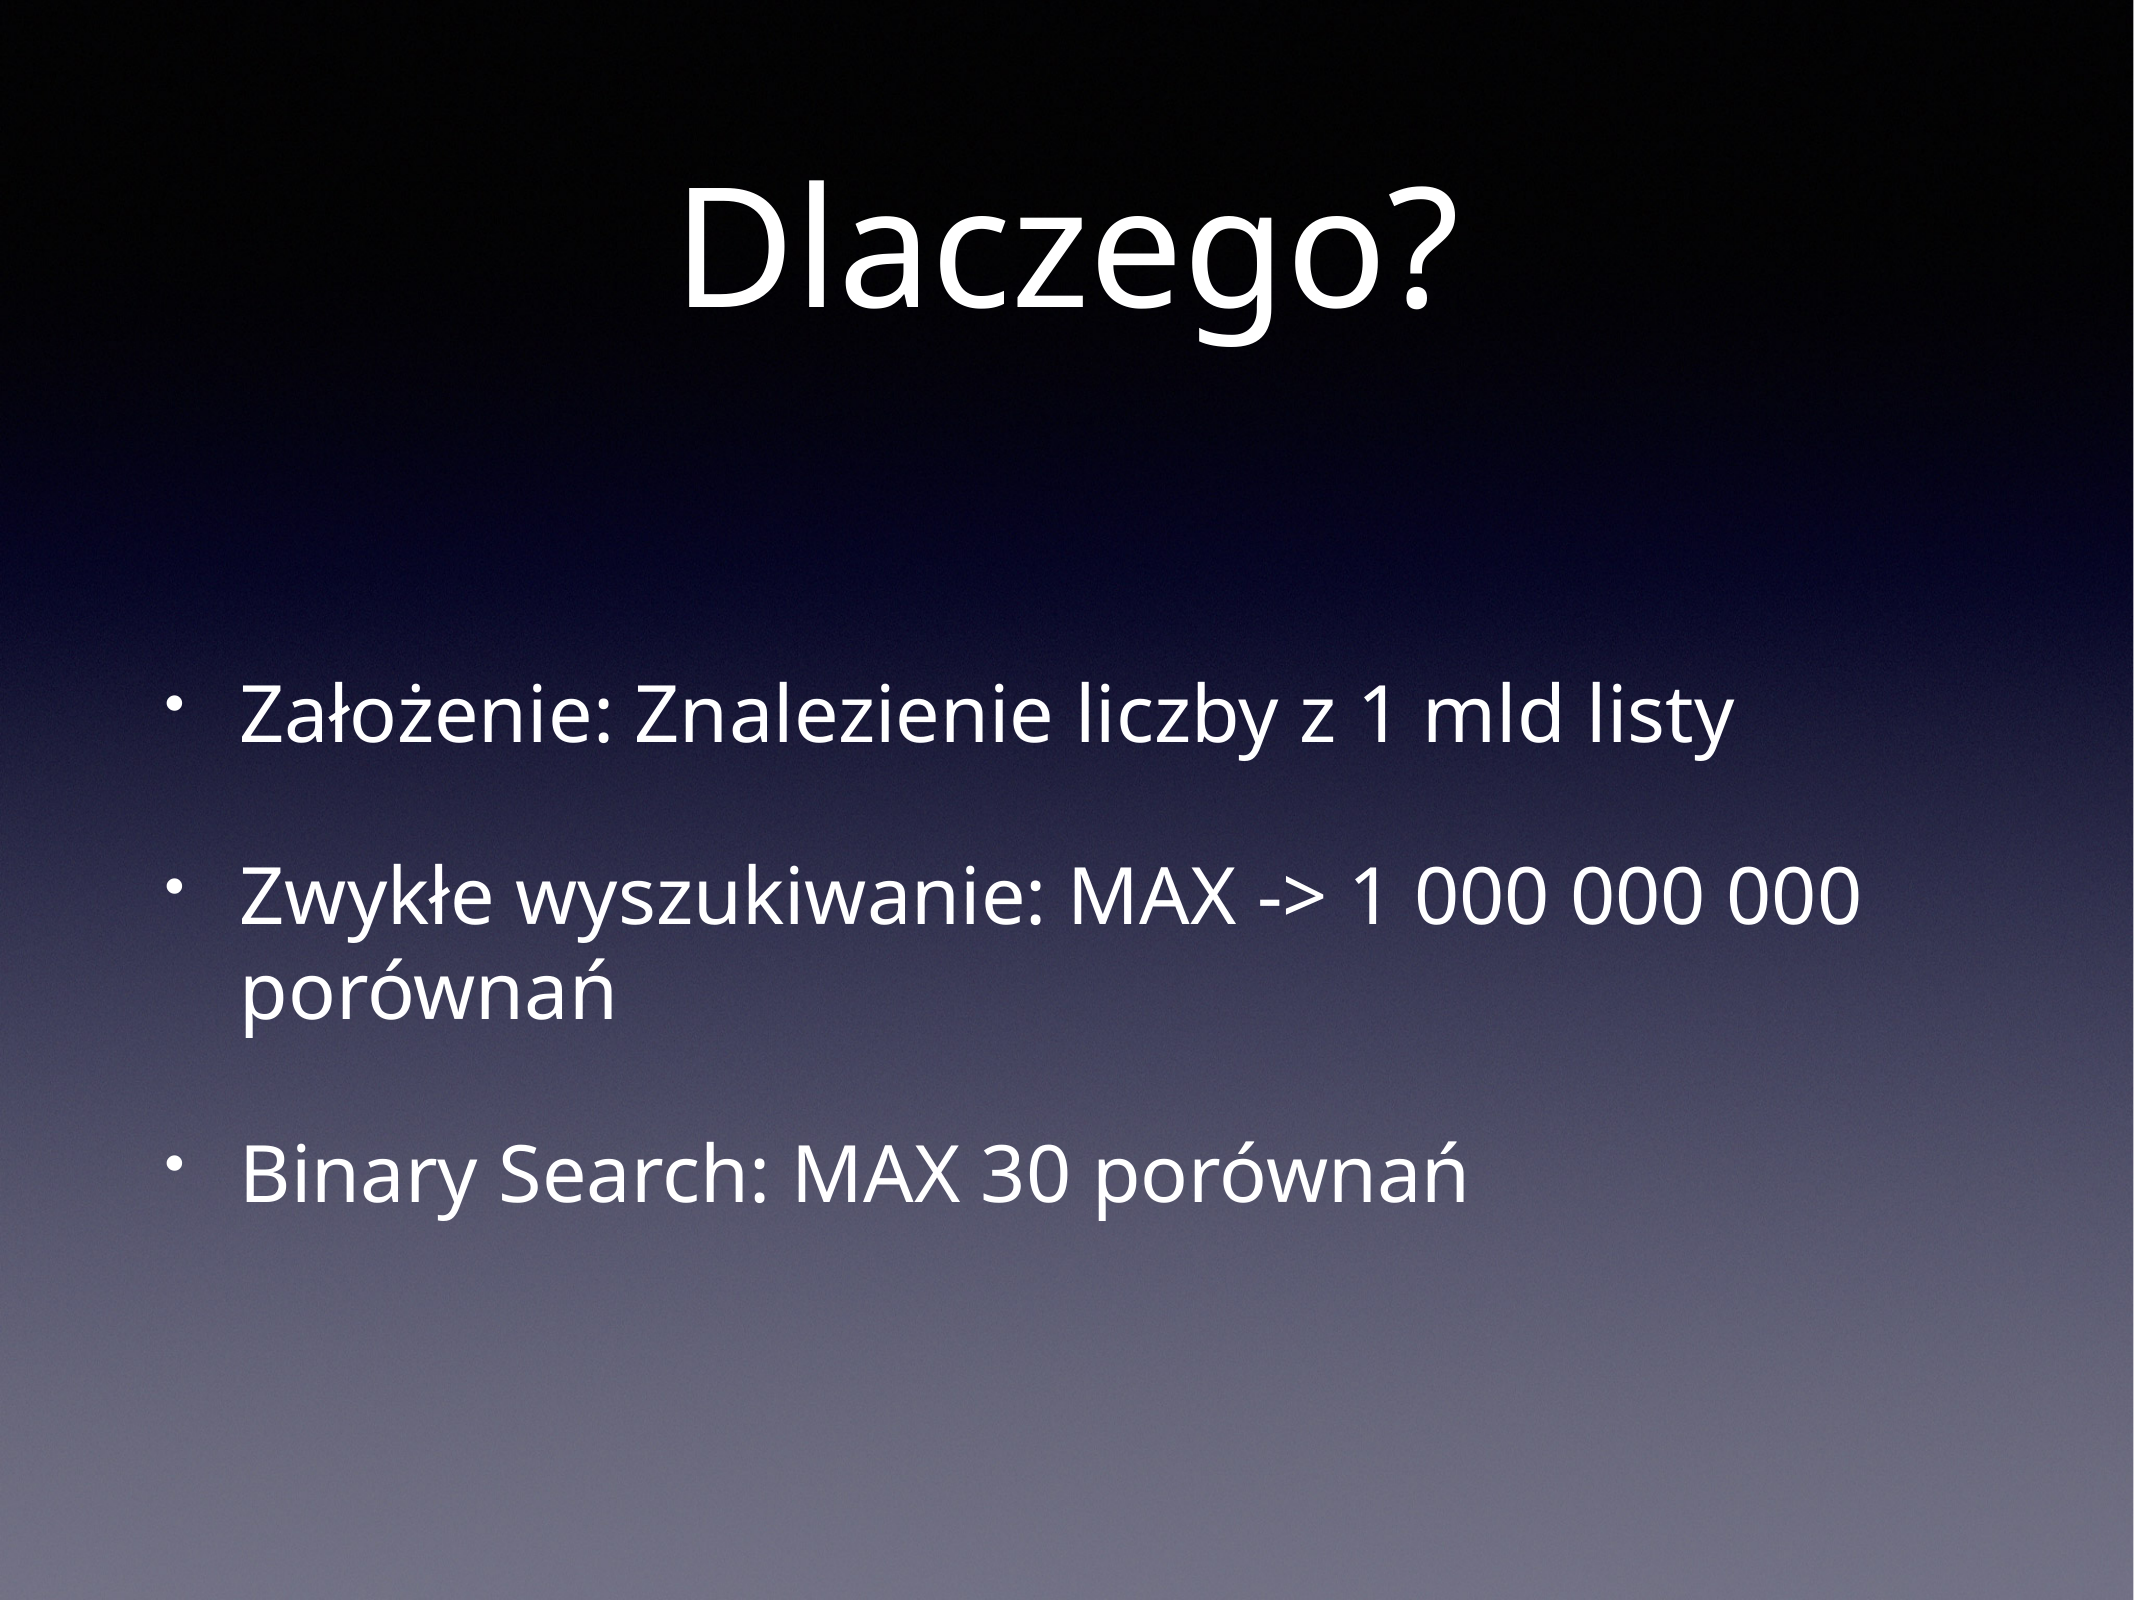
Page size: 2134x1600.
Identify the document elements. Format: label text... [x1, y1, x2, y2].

list Założenie: Znalezienie liczby z 1 mld listy Zwykłe wyszukiwanie: MAX -> 1 000 000 000 porównań Binary Search: MAX 30 porównań [155, 424, 1978, 1457]
picture [0, 0, 2134, 1600]
title Dlaczego? [155, 66, 1978, 416]
